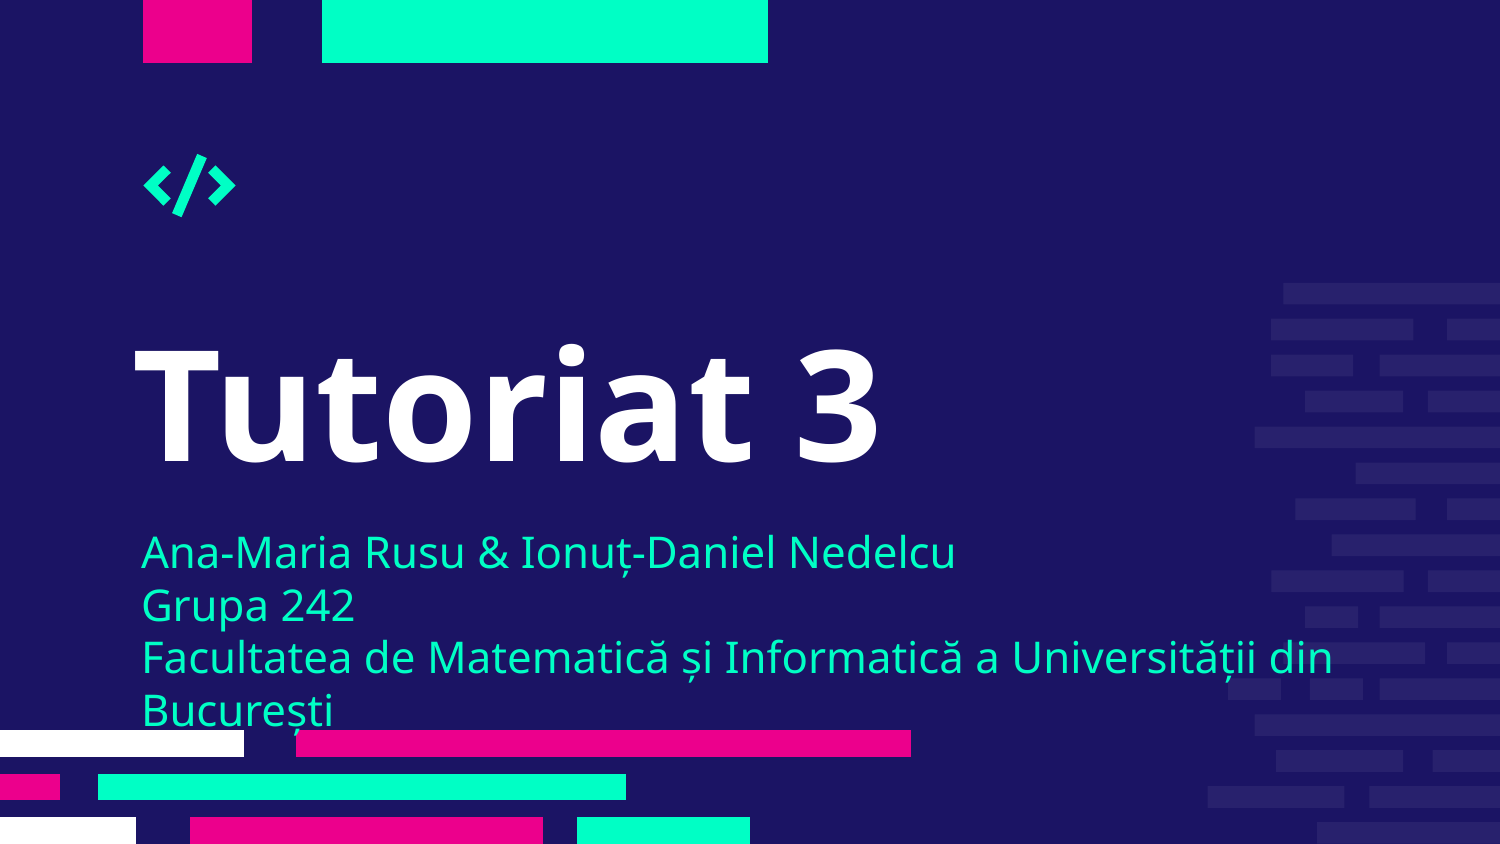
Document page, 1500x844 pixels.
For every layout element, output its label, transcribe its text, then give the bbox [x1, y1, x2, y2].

title Tutoriat 3 [117, 181, 1500, 492]
subtitle Ana-Maria Rusu & Ionuț-Daniel Nedelcu Grupa 242 Facultatea de Matematică și Informatică a Universității din București [126, 525, 1500, 688]
